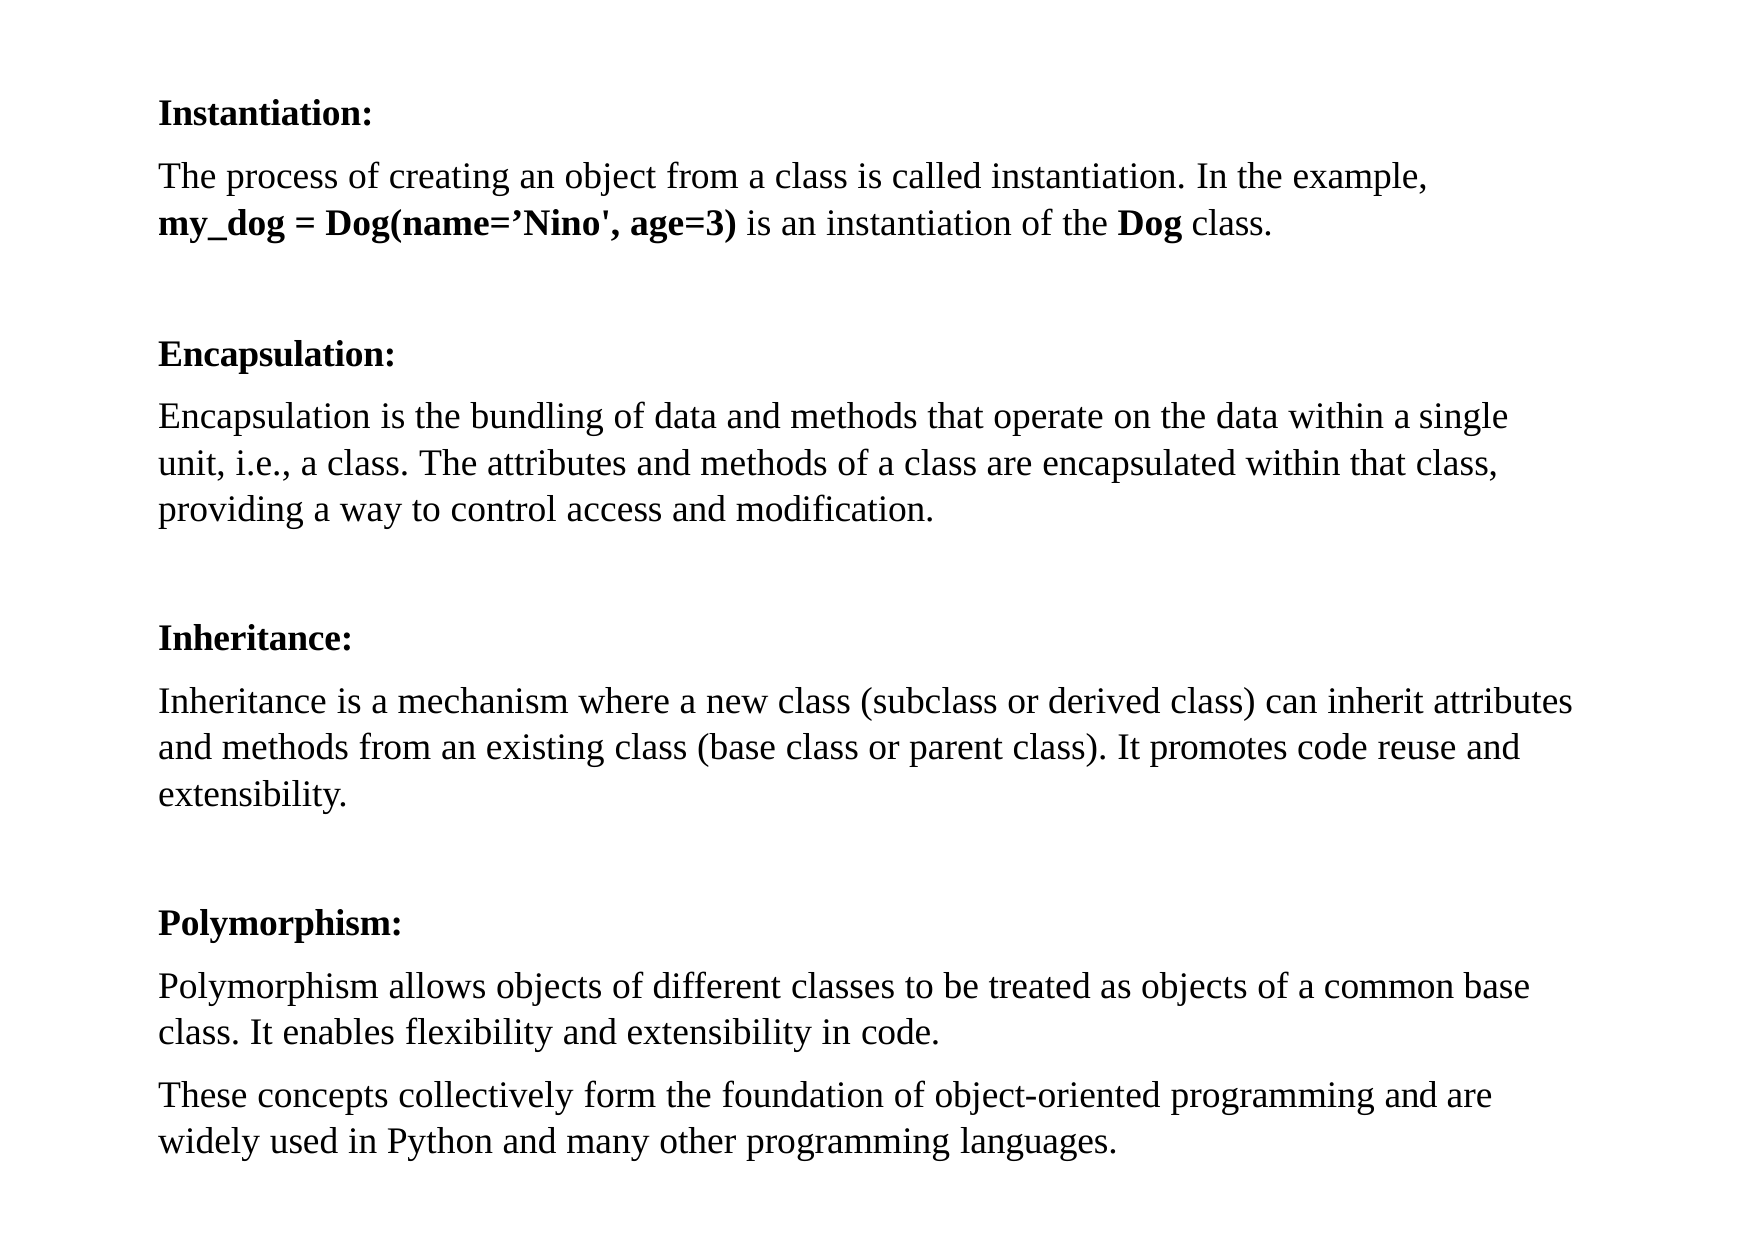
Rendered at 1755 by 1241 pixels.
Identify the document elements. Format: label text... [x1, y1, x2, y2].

text_box Instantiation: The process of creating an object from a class is called instantiation. In the example, my_dog = Dog(name=’Nino', age=3) is an instantiation of the Dog class. Encapsulation: Encapsulation is the bundling of data and methods that operate on the data within a single unit, i.e., a class. The attributes and methods of a class are encapsulated within that class, providing a way to control access and modification. Inheritance: Inheritance is a mechanism where a new class (subclass or derived class) can inherit attributes and methods from an existing class (base class or parent class). It promotes code reuse and extensibility. Polymorphism: Polymorphism allows objects of different classes to be treated as objects of a common base class. It enables flexibility and extensibility in code. These concepts collectively form the foundation of object-oriented programming and are widely used in Python and many other programming languages. [156, 67, 1598, 1162]
